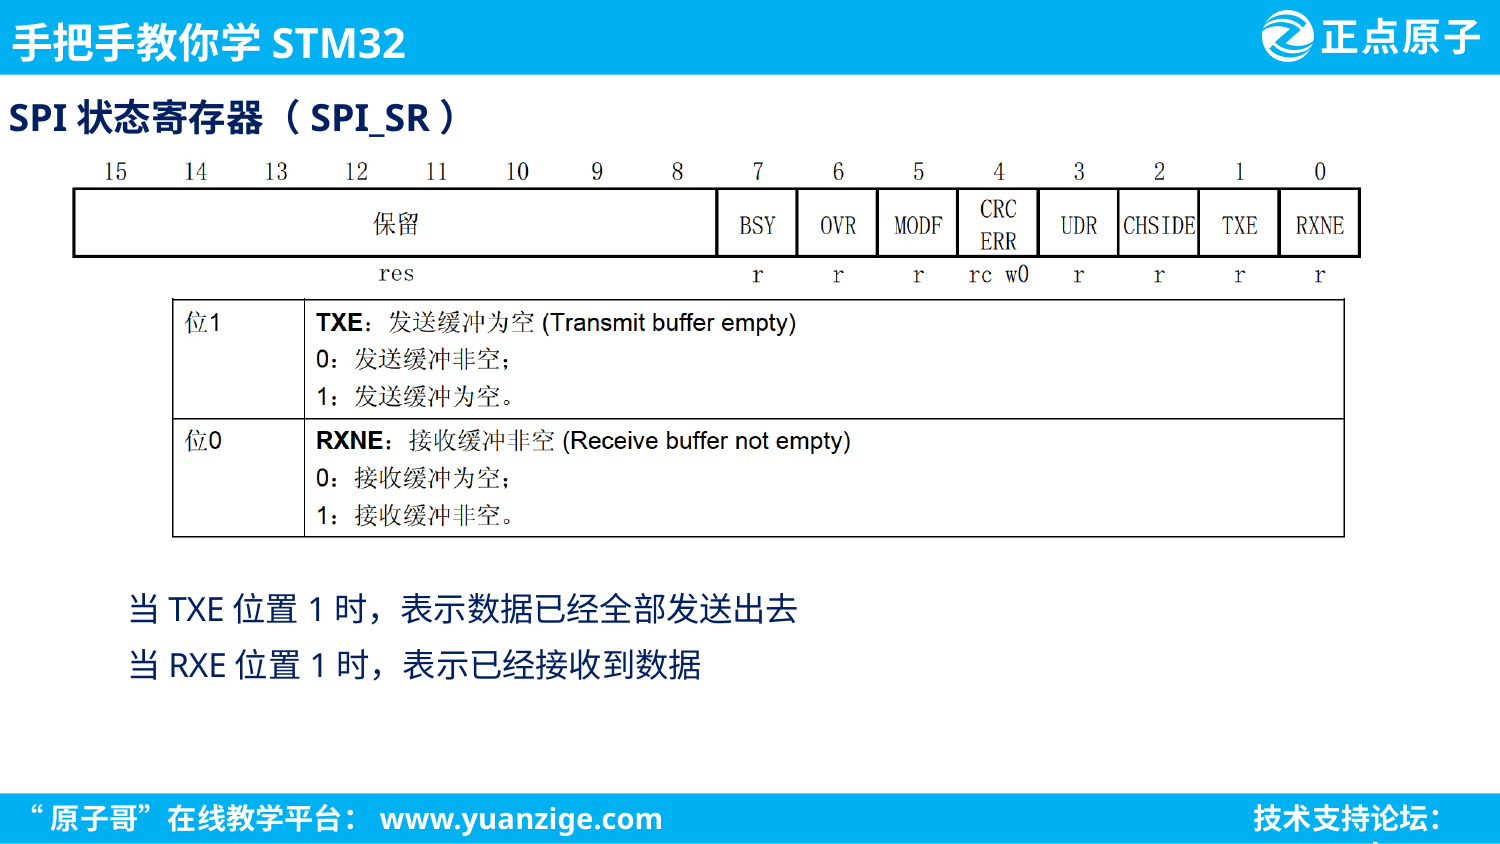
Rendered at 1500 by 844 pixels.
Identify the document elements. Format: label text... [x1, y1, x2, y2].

text_box [0, 792, 1500, 844]
picture [1322, 21, 1357, 52]
text_box “原子哥”在线教学平台：www.yuanzige.com [0, 793, 883, 843]
picture [1263, 27, 1307, 61]
picture [1412, 44, 1418, 52]
picture [1404, 20, 1438, 54]
text_box 手把手教你学STM32 [0, 0, 967, 75]
picture [1431, 44, 1438, 52]
picture [1445, 21, 1479, 54]
picture [1267, 11, 1313, 45]
picture [1364, 45, 1370, 53]
text_box 当RXE位置1时，表示已经接收到数据 [112, 636, 836, 692]
picture [1367, 18, 1396, 42]
text_box 当TXE位置1时，表示数据已经全部发送出去 [112, 581, 836, 636]
picture [1391, 45, 1397, 53]
text_box SPI状态寄存器（SPI_SR） [1, 75, 570, 143]
text_box [570, 0, 1500, 76]
picture [65, 151, 1372, 543]
text_box 技术支持论坛：www.openedv.com [967, 793, 1480, 844]
